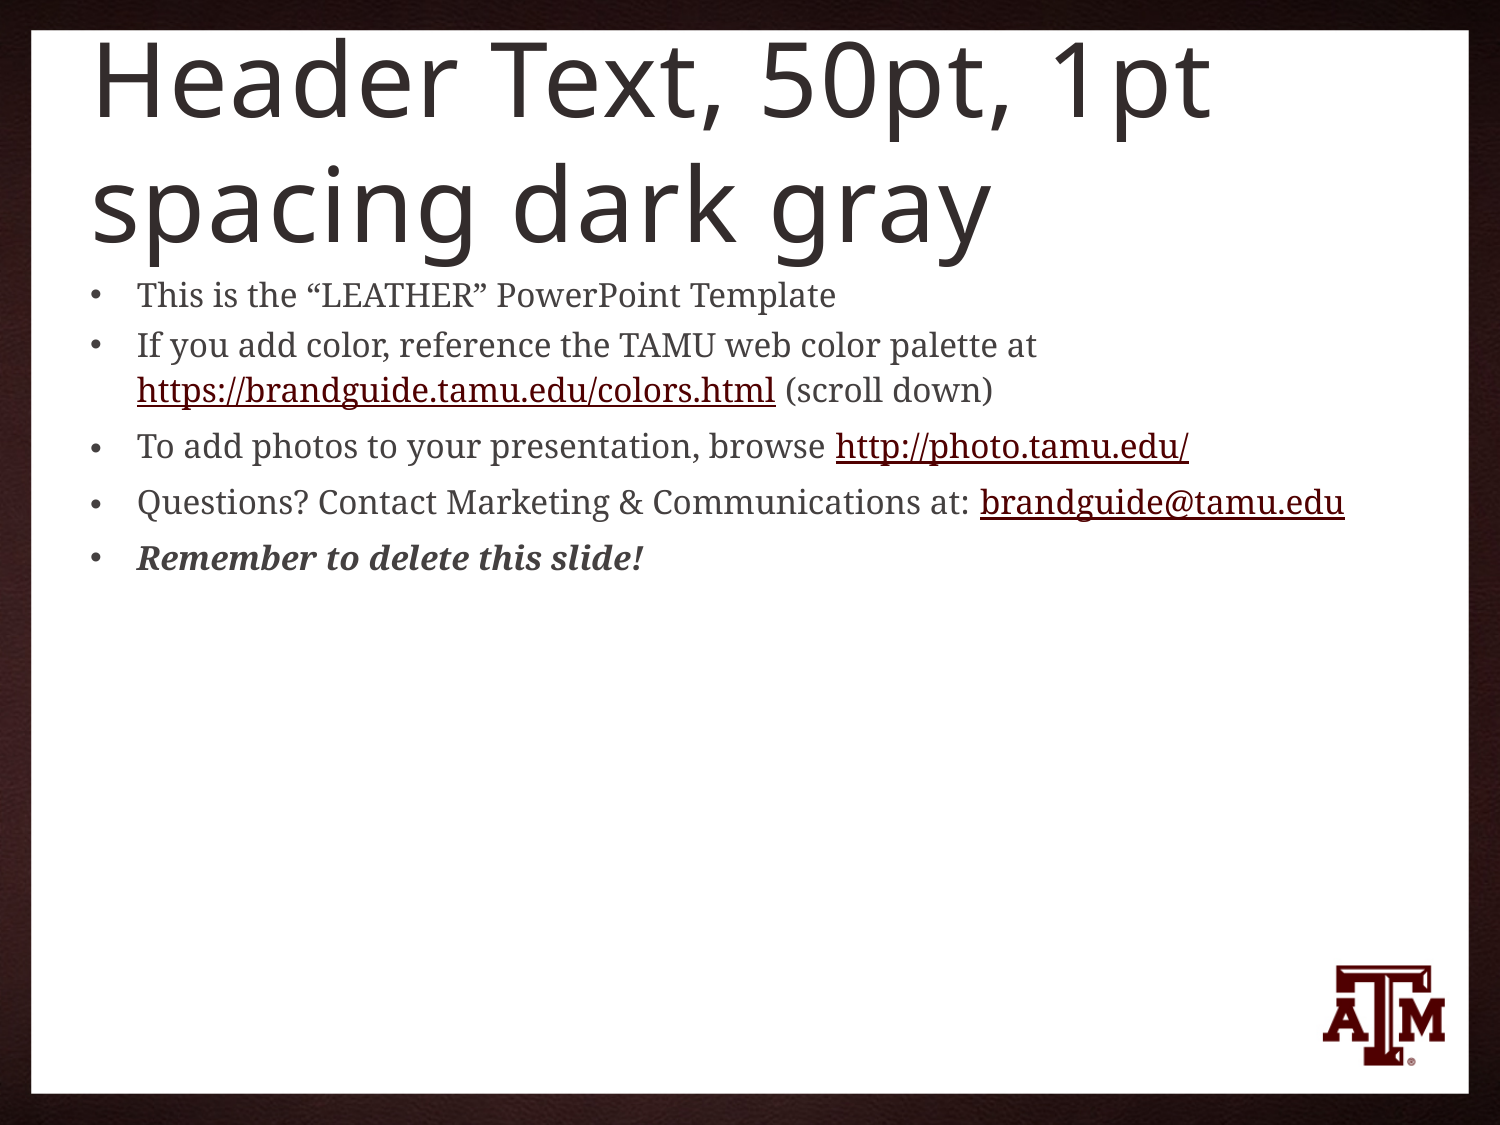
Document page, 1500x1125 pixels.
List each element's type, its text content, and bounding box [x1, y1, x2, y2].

list This is the “LEATHER” PowerPoint Template If you add color, reference the TAMU web color palette at https://brandguide.tamu.edu/colors.html (scroll down) To add photos to your presentation, browse http://photo.tamu.edu/ Questions? Contact Marketing & Communications at: brandguide@tamu.edu Remember to delete this slide! [75, 262, 1425, 969]
picture [0, 0, 1500, 1125]
title Header Text, 50pt, 1pt spacing dark gray [75, 45, 1425, 233]
